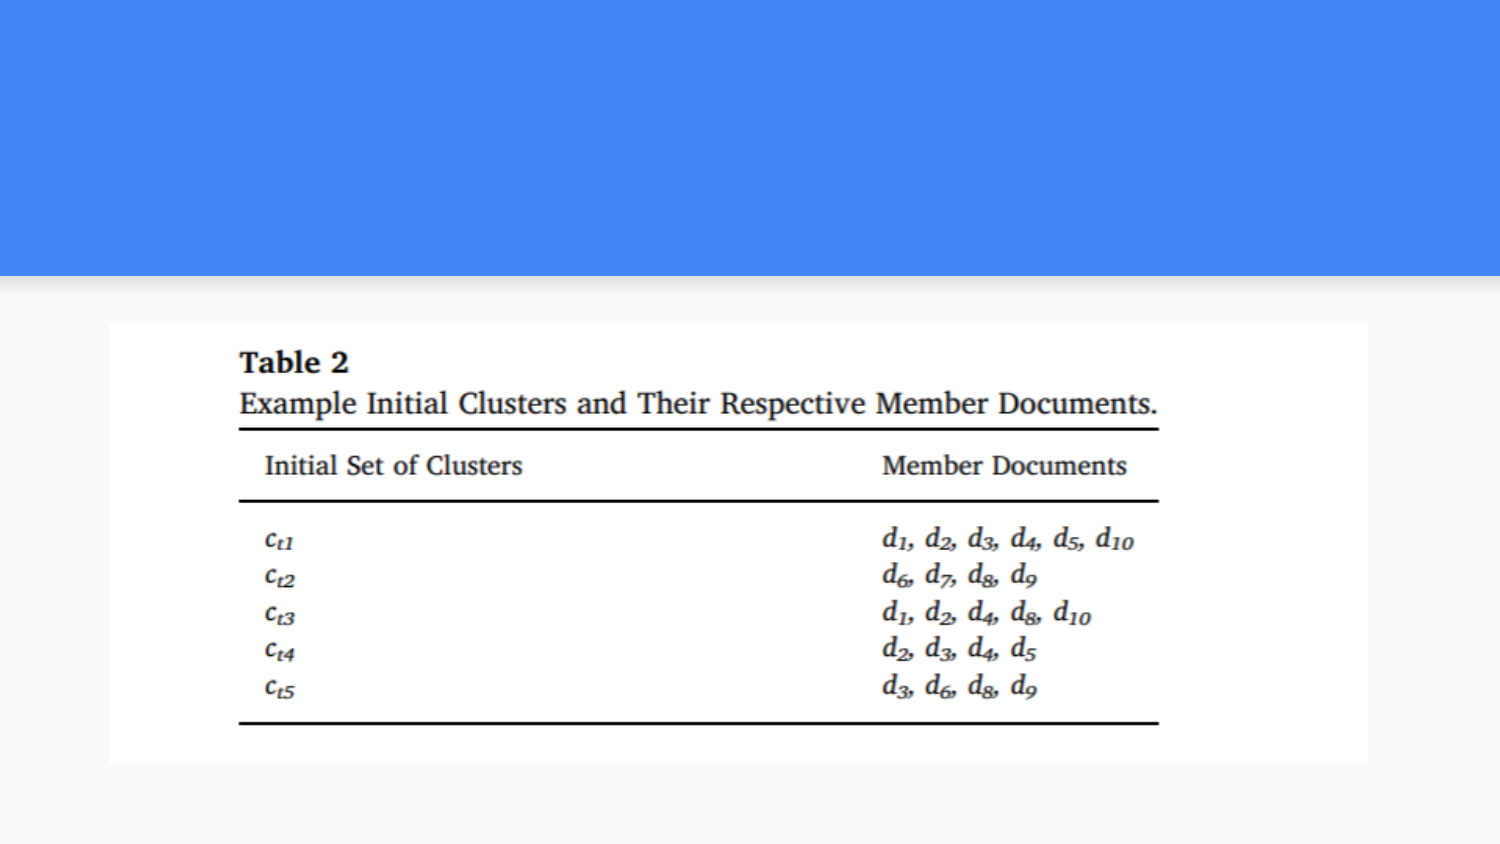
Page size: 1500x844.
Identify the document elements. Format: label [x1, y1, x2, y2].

picture [109, 322, 1368, 763]
